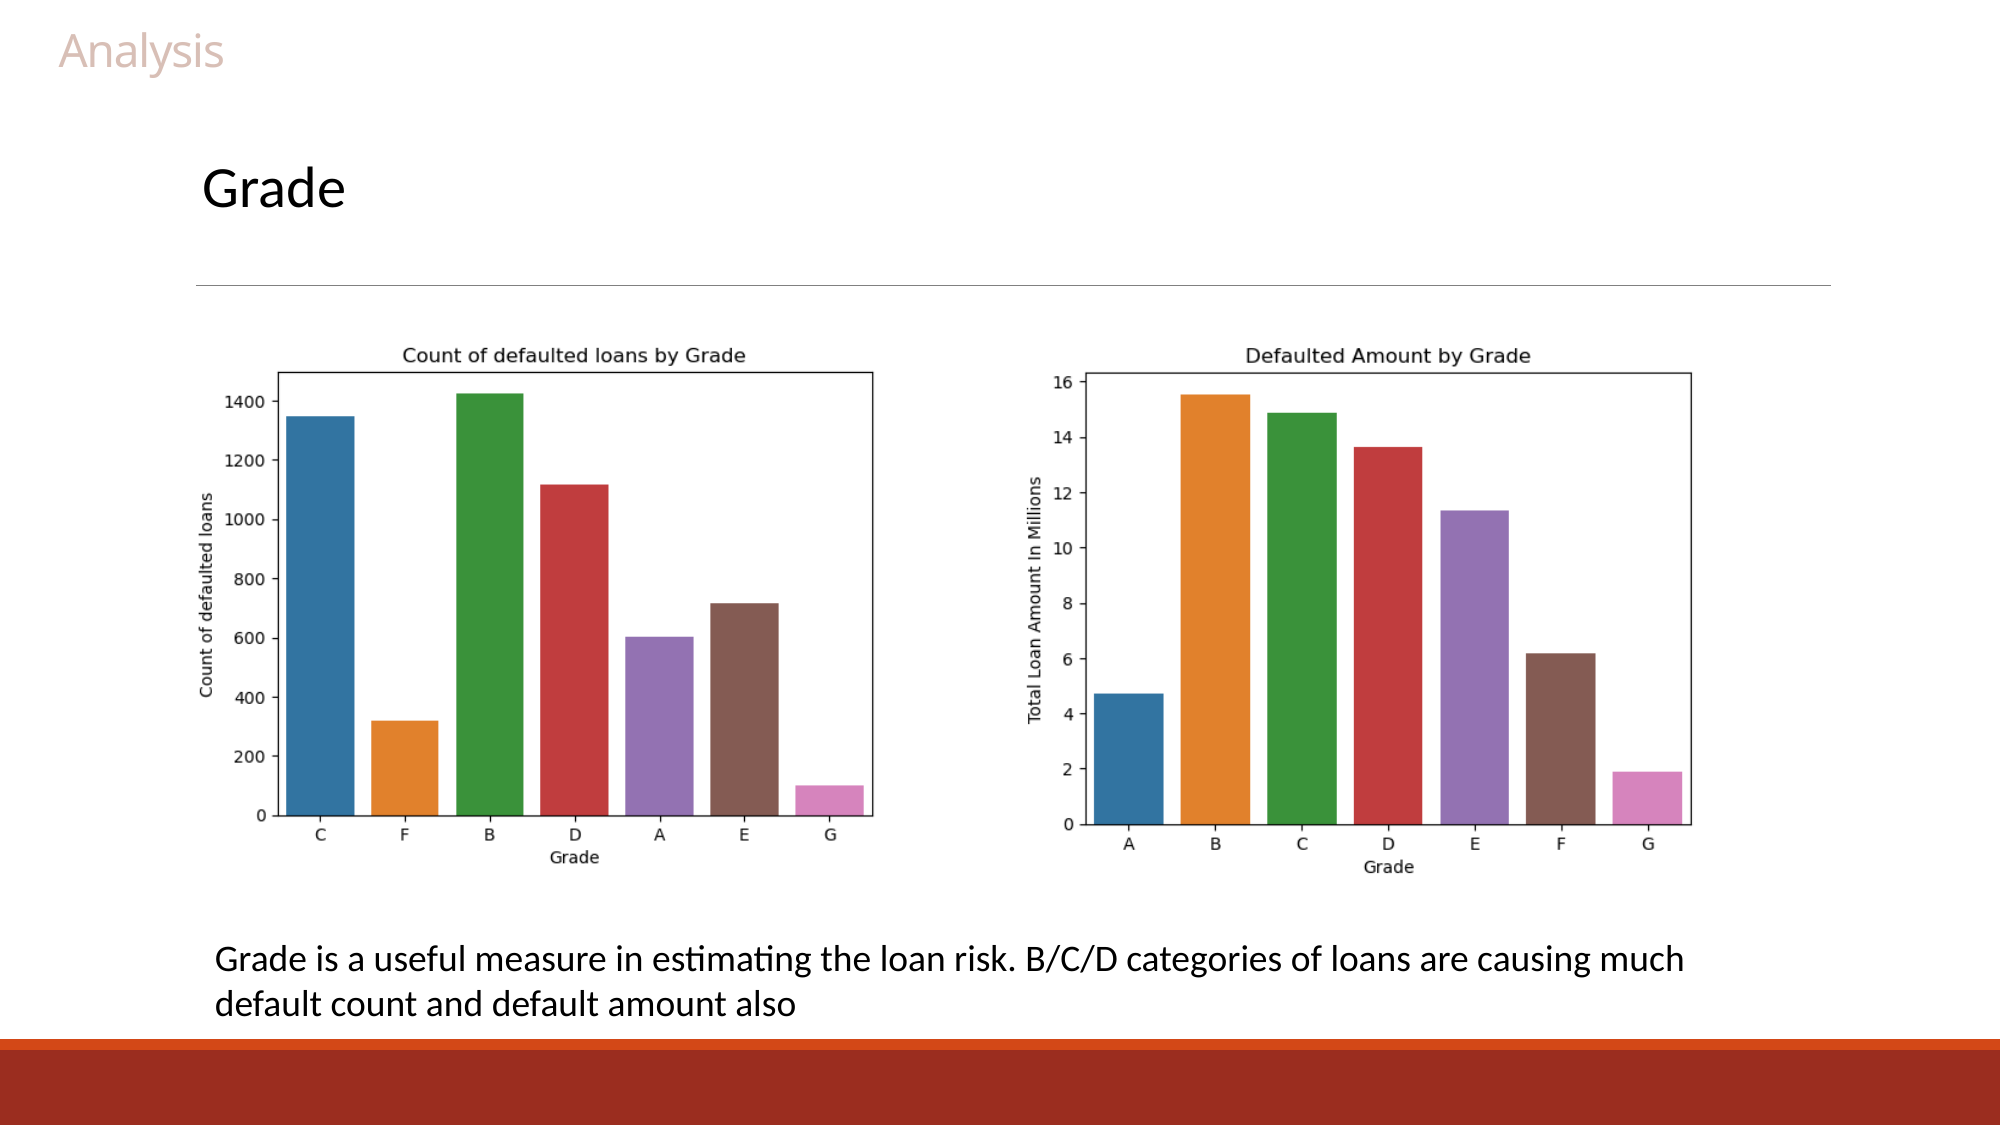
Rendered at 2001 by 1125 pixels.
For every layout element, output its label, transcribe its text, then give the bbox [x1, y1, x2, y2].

title Analysis [43, 13, 400, 85]
text_box Grade is a useful measure in estimating the loan risk. B/C/D categories of loans are causing much default count and default amount also [200, 926, 1734, 1031]
text_box Grade [188, 141, 945, 227]
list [187, 335, 883, 879]
picture [1015, 335, 1703, 889]
